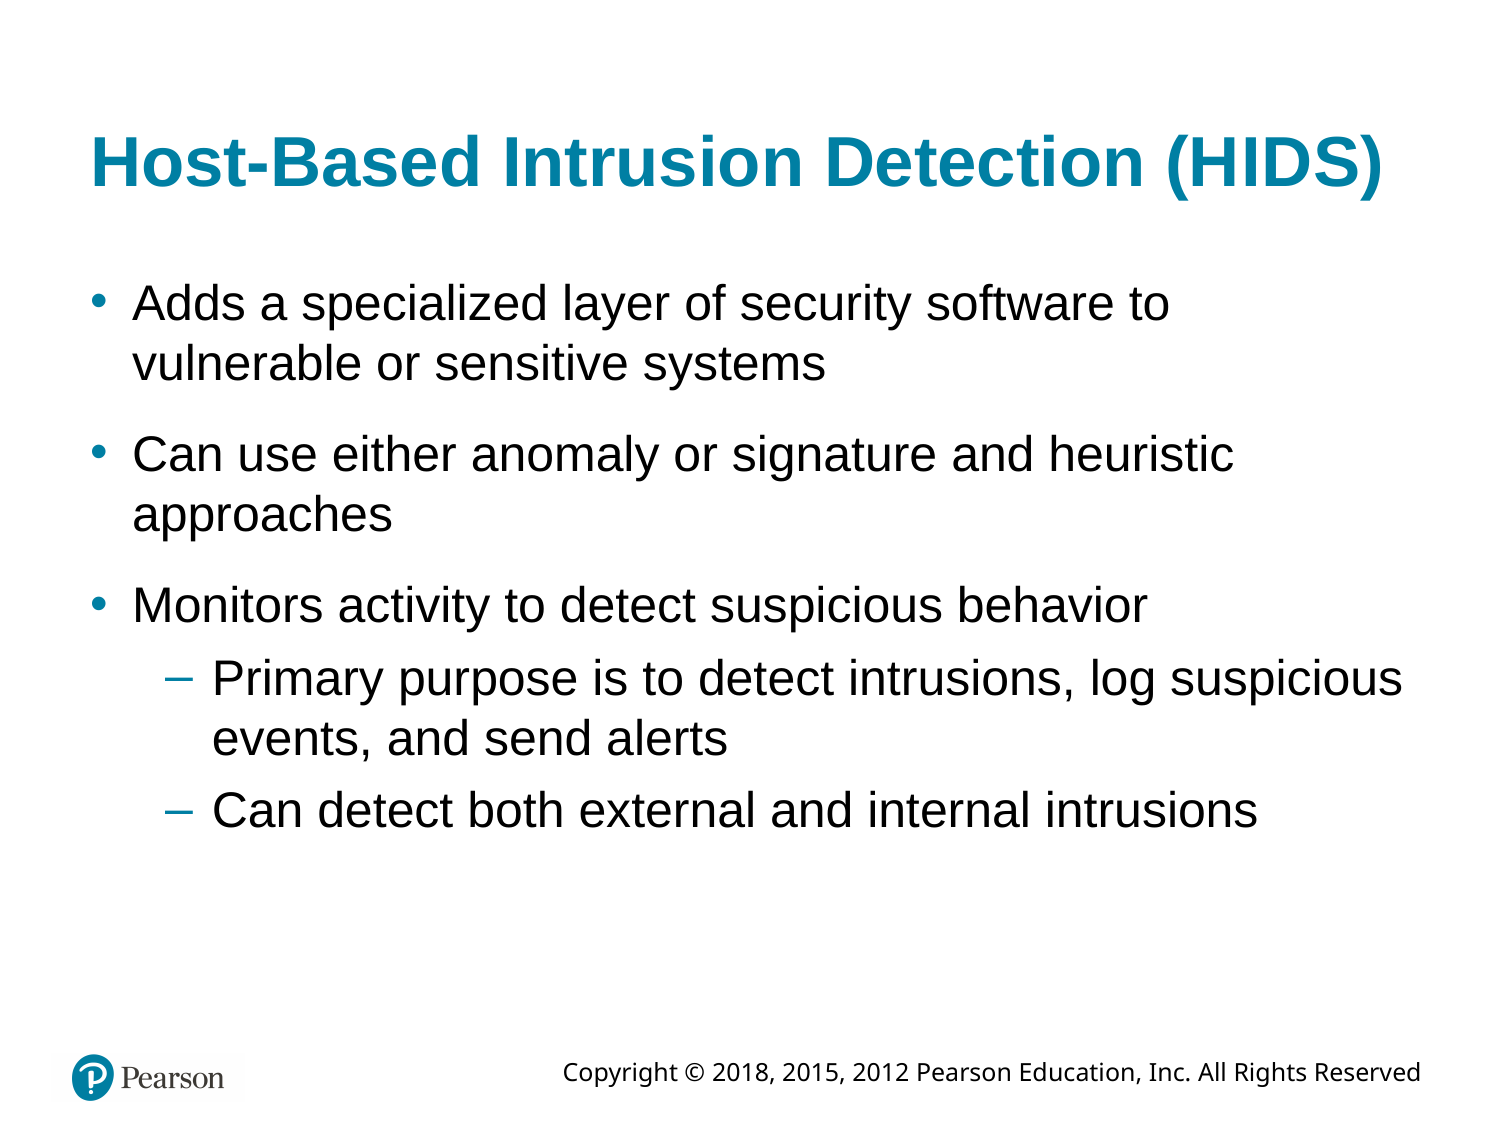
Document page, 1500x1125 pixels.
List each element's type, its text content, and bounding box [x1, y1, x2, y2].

list Adds a specialized layer of security software to vulnerable or sensitive systems Can use either anomaly or signature and heuristic approaches Monitors activity to detect suspicious behavior Primary purpose is to detect intrusions, log suspicious events, and send alerts Can detect both external and internal intrusions [75, 255, 1425, 1008]
picture [51, 1053, 245, 1102]
title Host-Based Intrusion Detection (H I D S) [75, 35, 1455, 216]
